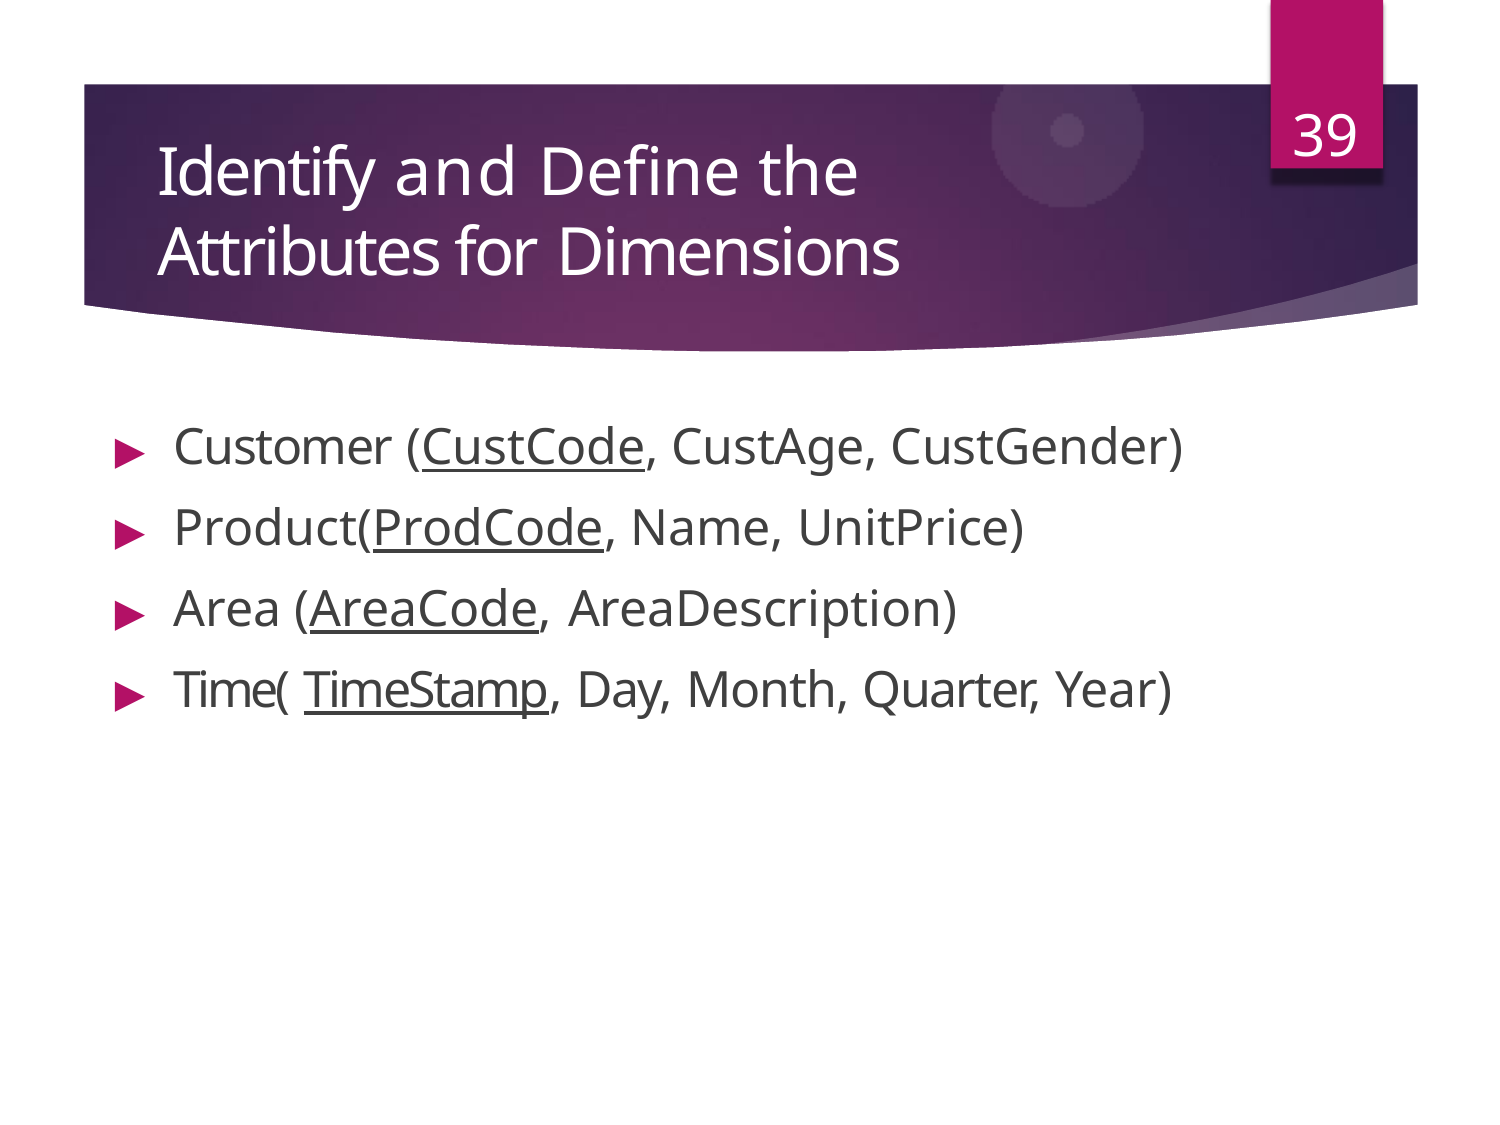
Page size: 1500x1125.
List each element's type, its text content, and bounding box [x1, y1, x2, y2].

picture [85, 0, 1417, 351]
title Identify and Define the Attributes for Dimensions [155, 86, 1134, 317]
text_box ▶ Customer (CustCode, CustAge, CustGender) ▶ Product(ProdCode, Name, UnitPrice) ▶ Area (AreaCode, AreaDescription) ▶ Time( TimeStamp, Day, Month, Quarter, Year) [112, 392, 1269, 718]
text_box 39 [1270, 0, 1384, 169]
